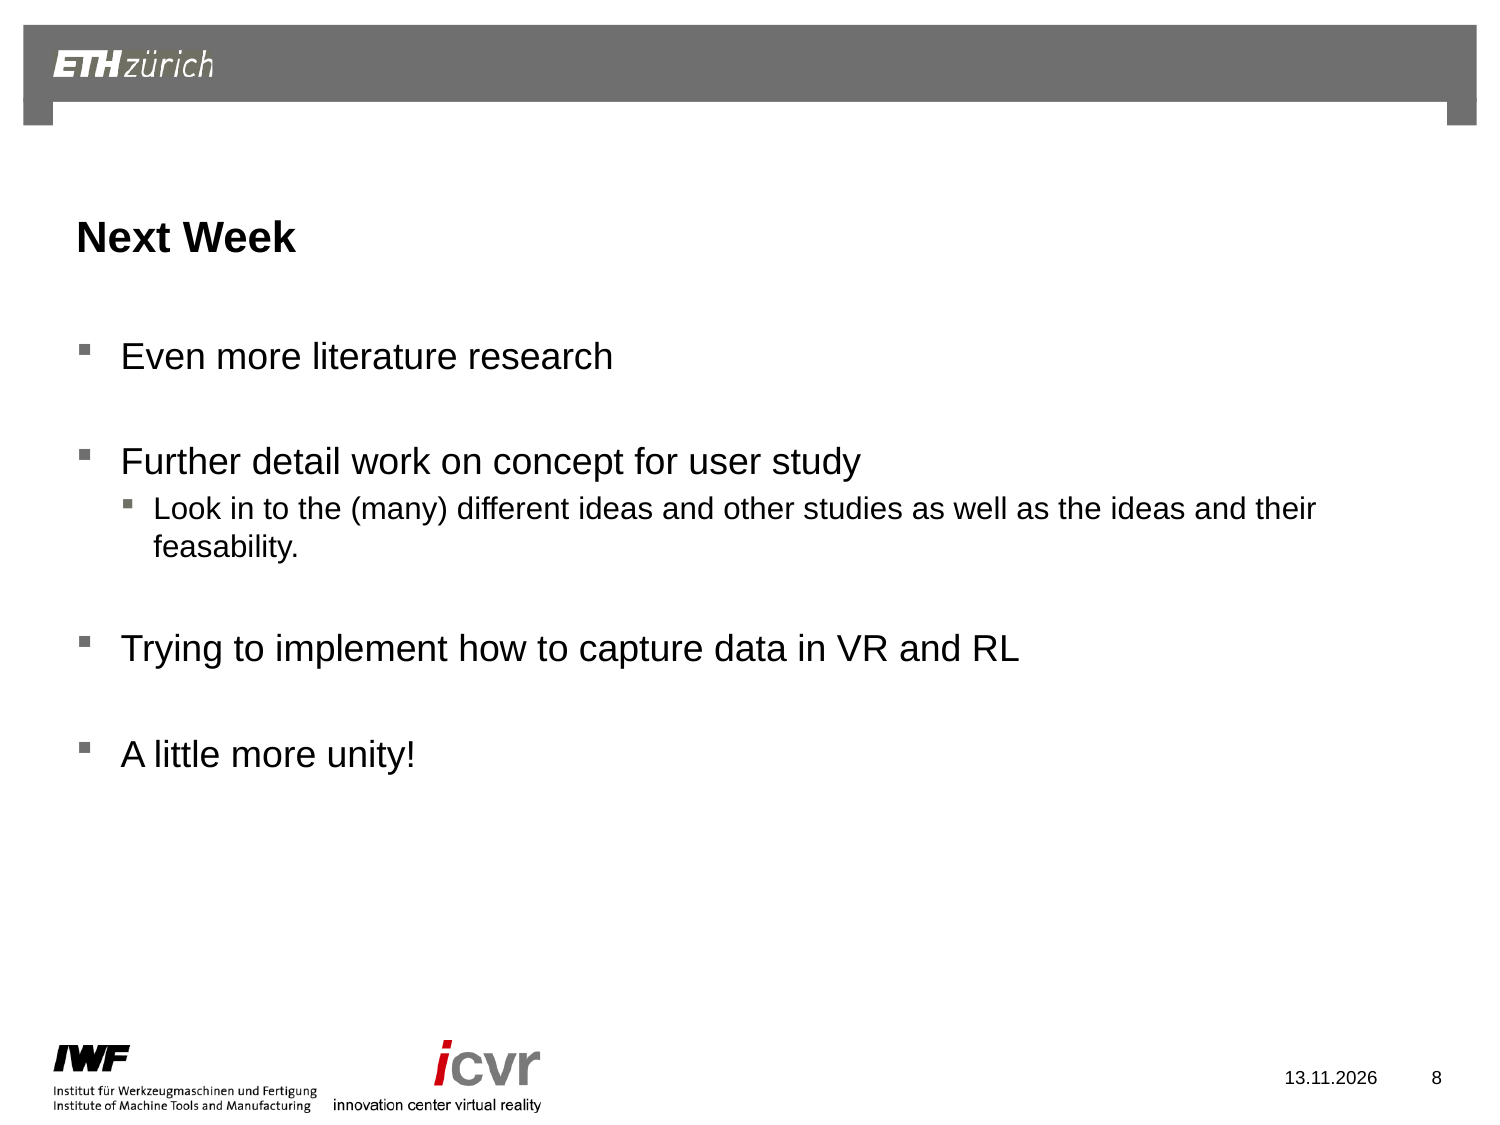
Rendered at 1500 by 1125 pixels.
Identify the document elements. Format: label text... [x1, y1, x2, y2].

slide_number 8 [1415, 1038, 1459, 1116]
picture [53, 1045, 318, 1113]
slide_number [1280, 1038, 1382, 1116]
picture [334, 1040, 541, 1113]
title Next Week [53, 101, 1447, 262]
list Even more literature research Further detail work on concept for user study Look in to the (many) different ideas and other studies as well as the ideas and their feasability. Trying to implement how to capture data in VR and RL A little more unity! [53, 332, 1447, 1023]
